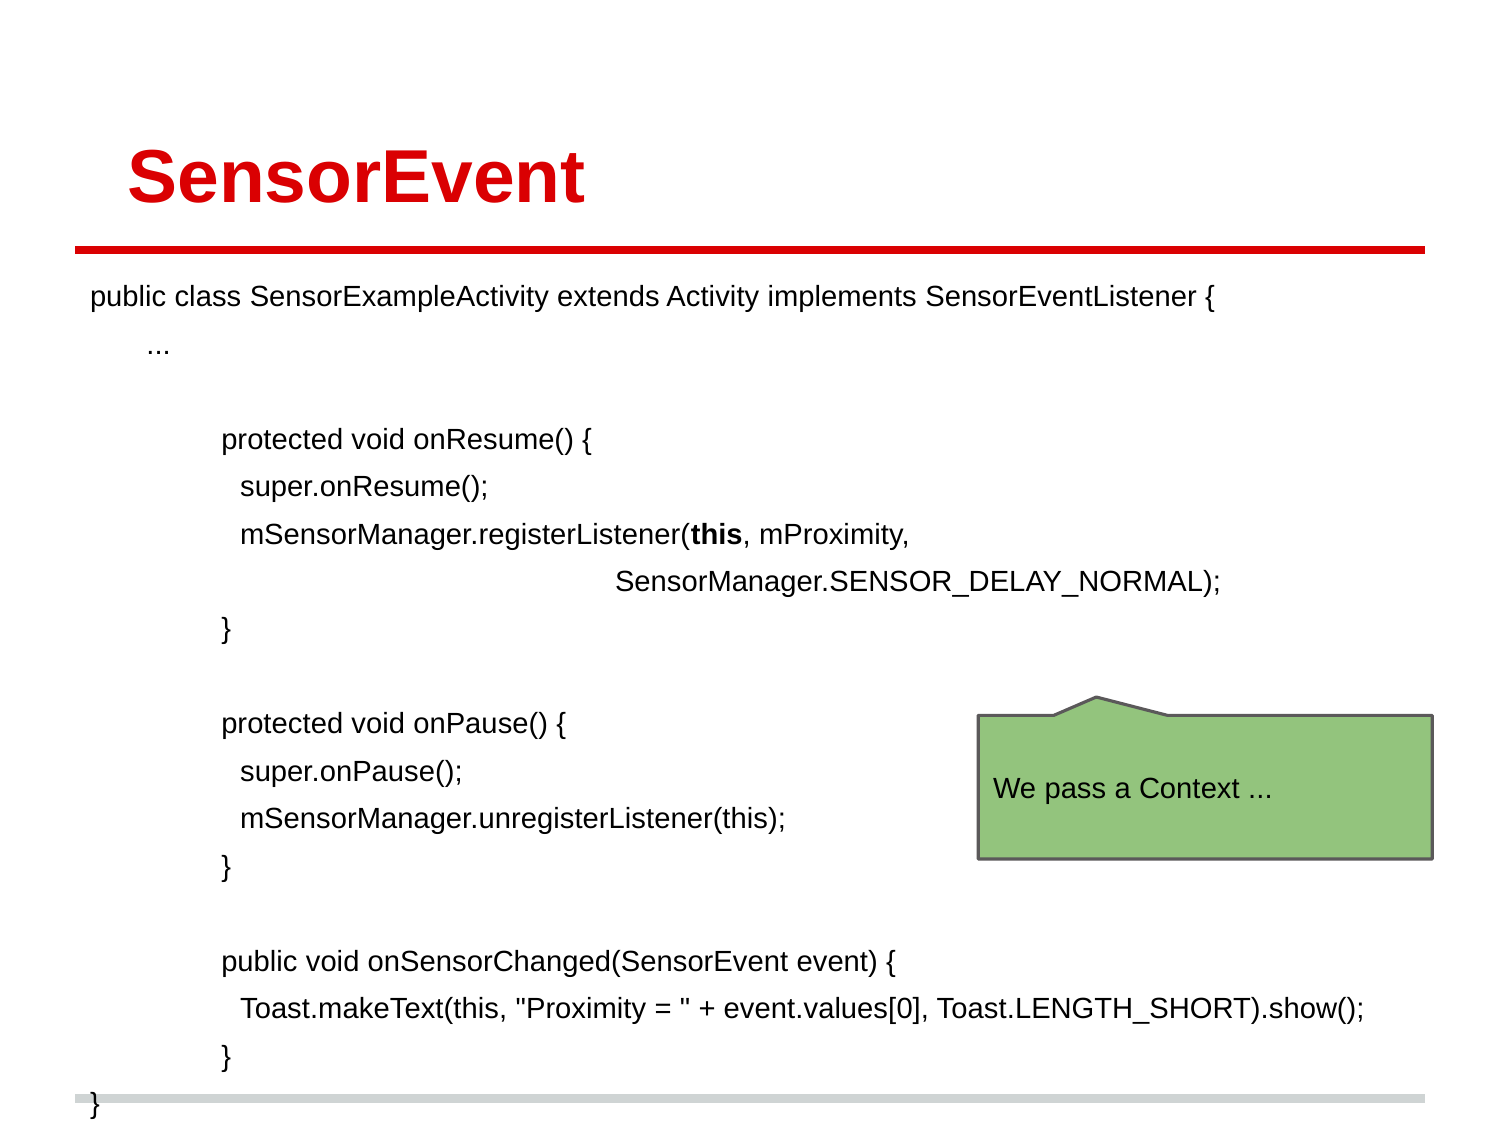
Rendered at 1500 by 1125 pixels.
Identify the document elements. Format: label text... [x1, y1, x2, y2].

text_box We pass a Context ... [978, 697, 1433, 860]
list public class SensorExampleActivity extends Activity implements SensorEventListener { ... protected void onResume() { super.onResume(); mSensorManager.registerListener(this, mProximity, SensorManager.SENSOR_DELAY_NORMAL); } protected void onPause() { super.onPause(); mSensorManager.unregisterListener(this); } public void onSensorChanged(SensorEvent event) { Toast.makeText(this, "Proximity = " + event.values[0], Toast.LENGTH_SHORT).show(); } } [75, 262, 1425, 1078]
title SensorEvent [75, 45, 1425, 233]
